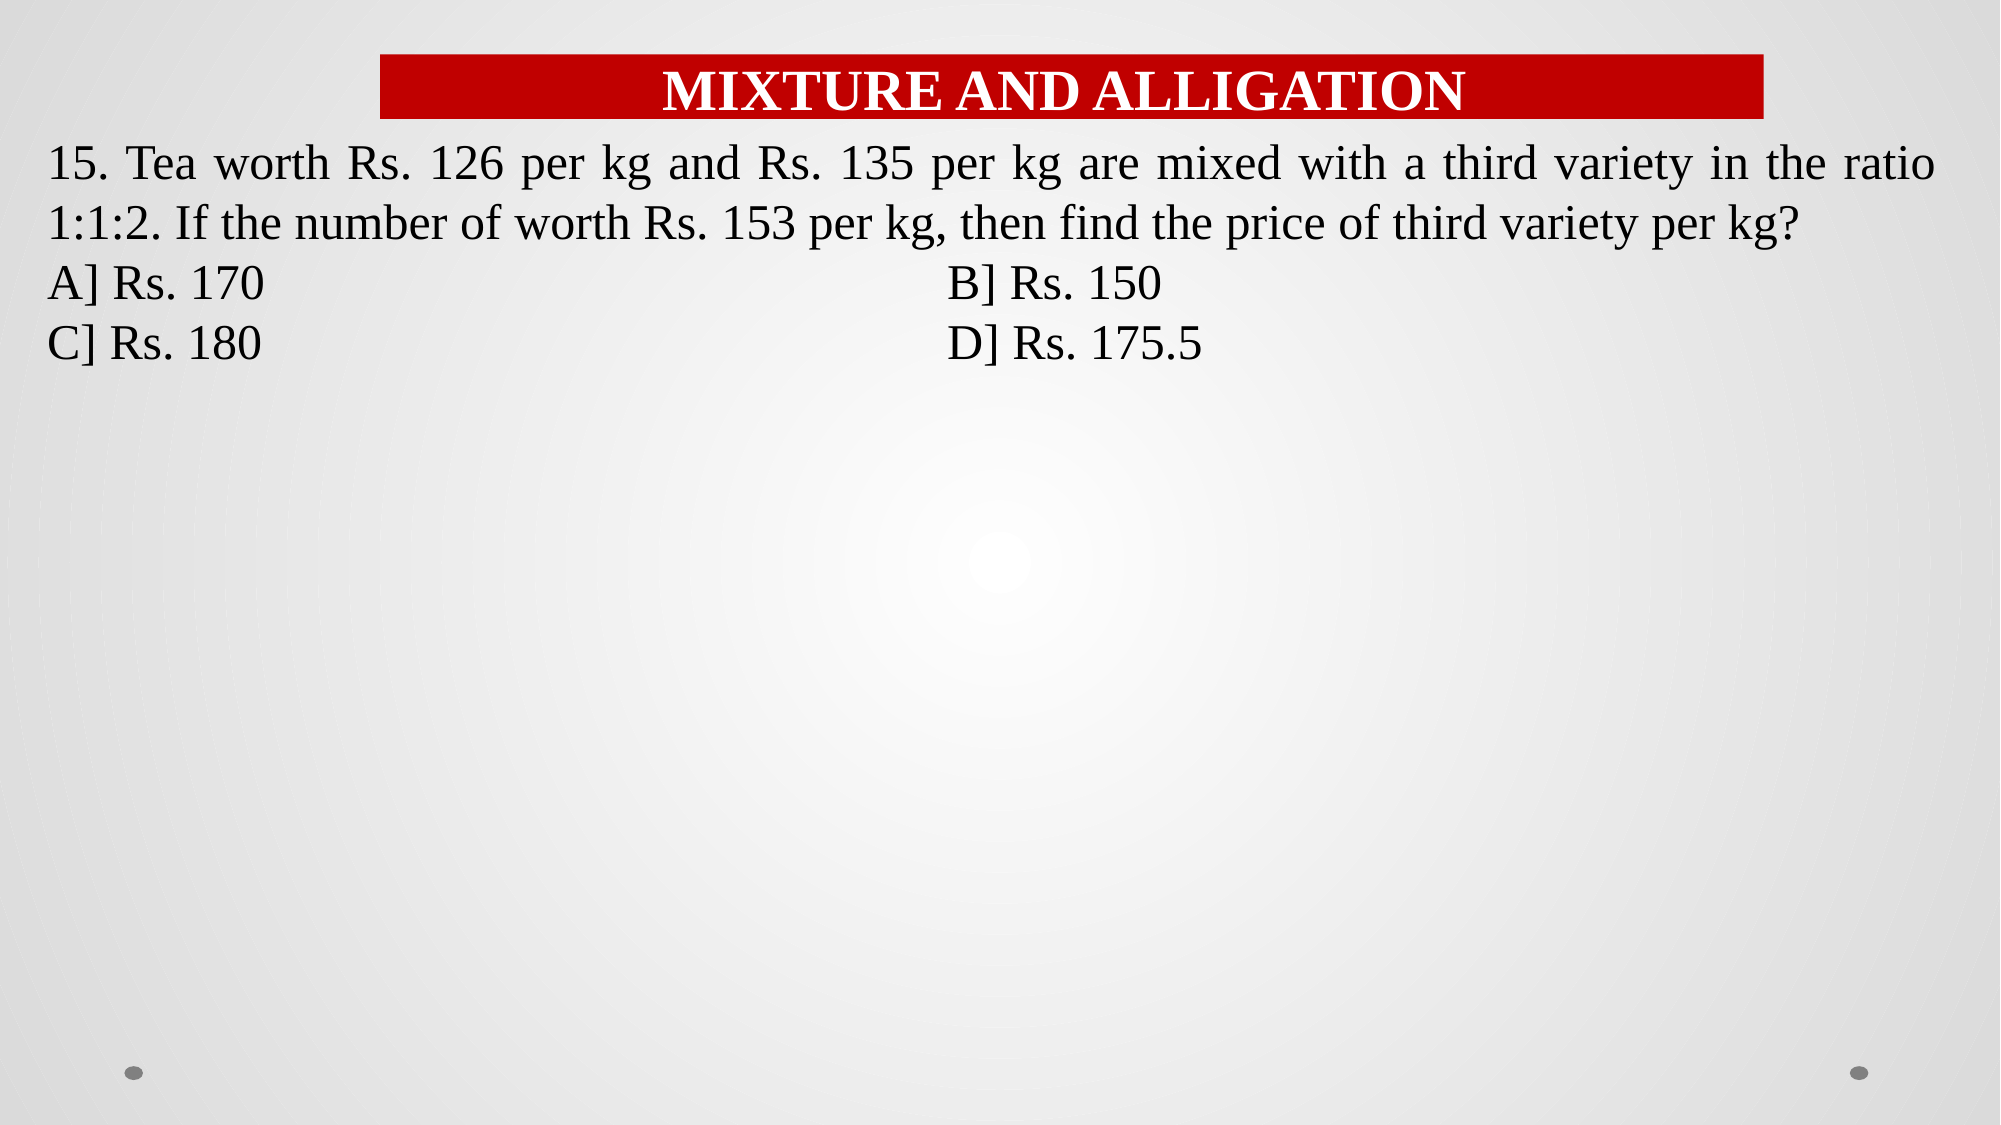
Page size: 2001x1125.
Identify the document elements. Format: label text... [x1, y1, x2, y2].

text_box MIXTURE AND ALLIGATION [378, 52, 1766, 121]
text_box 15. Tea worth Rs. 126 per kg and Rs. 135 per kg are mixed with a third variety in the ratio 1:1:2. If the number of worth Rs. 153 per kg, then find the price of third variety per kg? A] Rs. 170 B] Rs. 150 C] Rs. 180 D] Rs. 175.5 [32, 121, 1952, 437]
